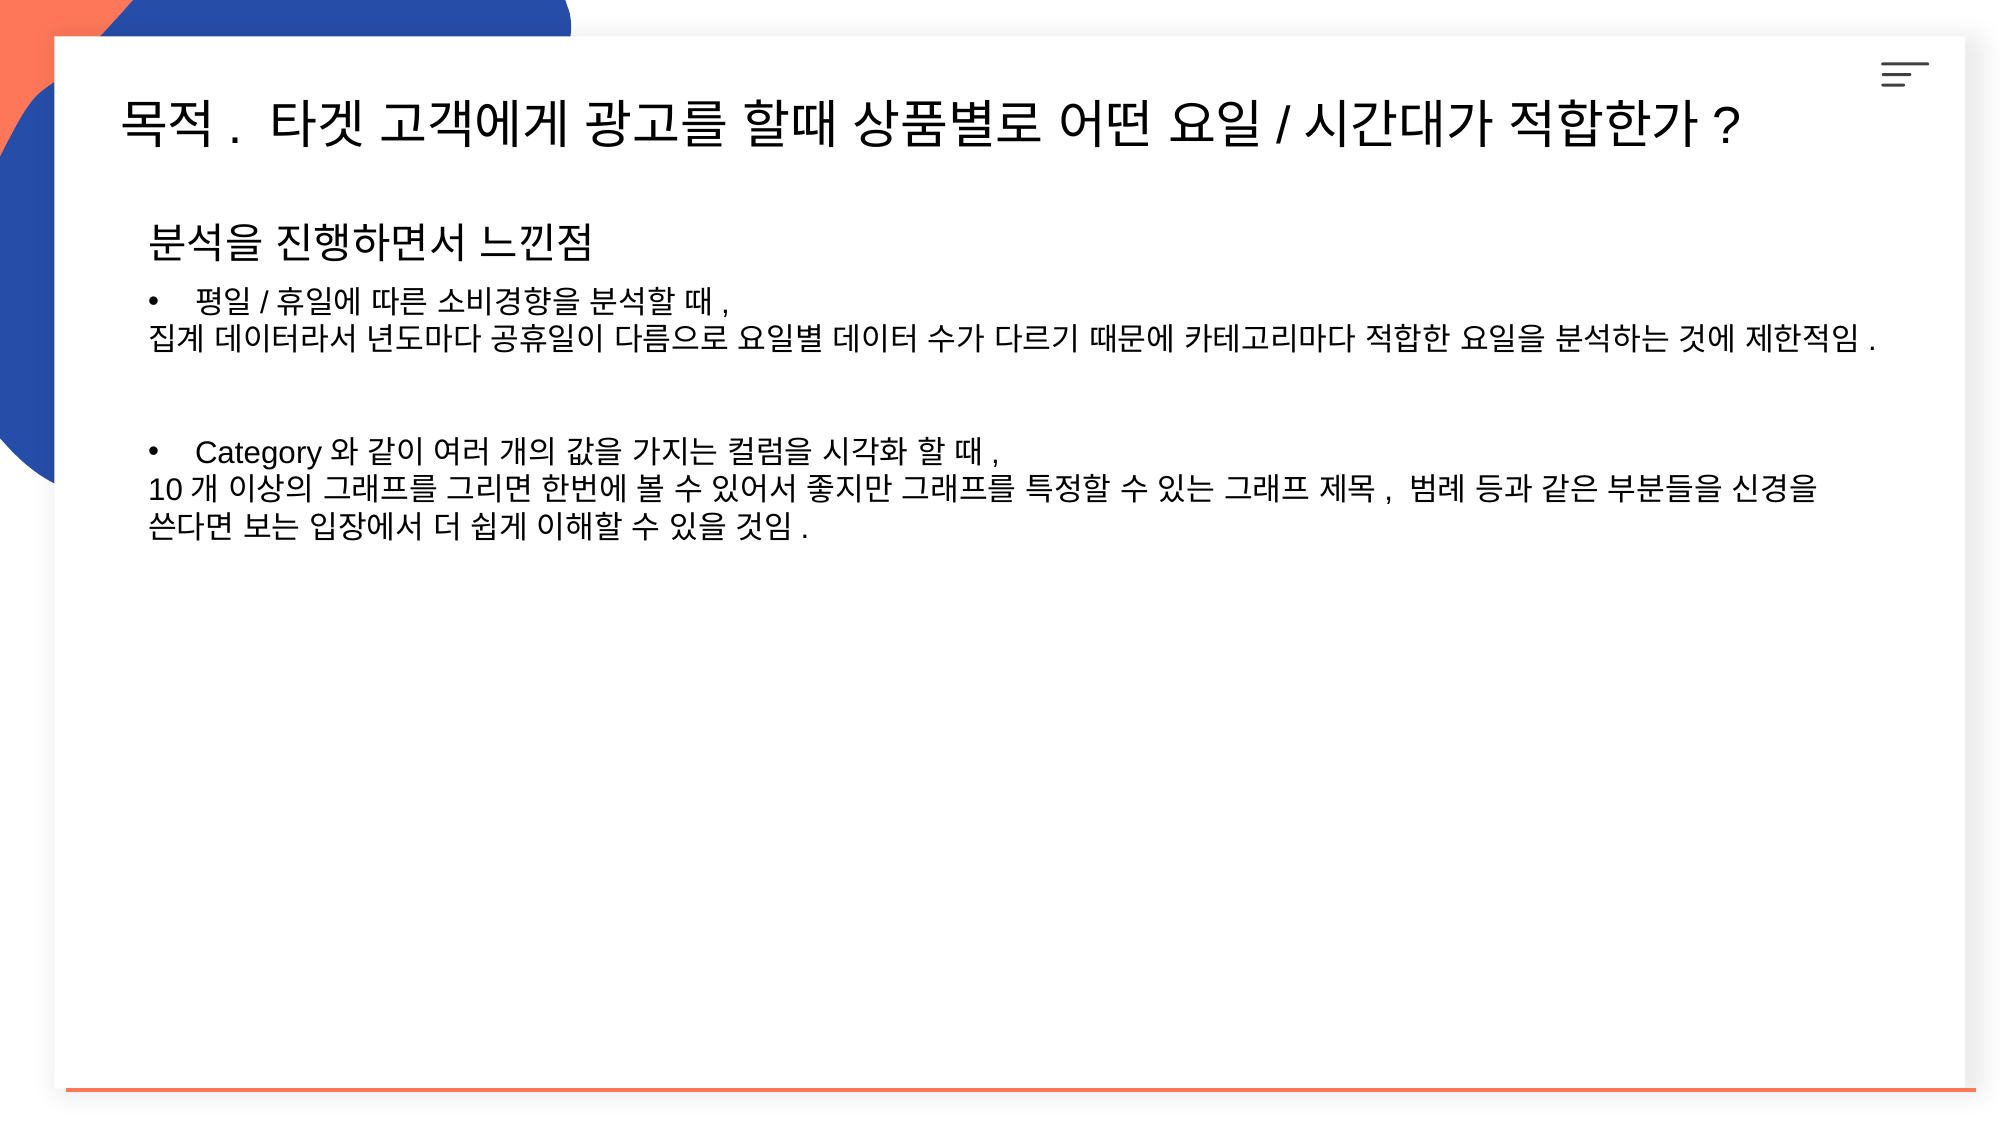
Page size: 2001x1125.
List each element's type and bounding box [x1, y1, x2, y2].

text_box [0, 0, 572, 499]
text_box [54, 36, 1977, 1091]
